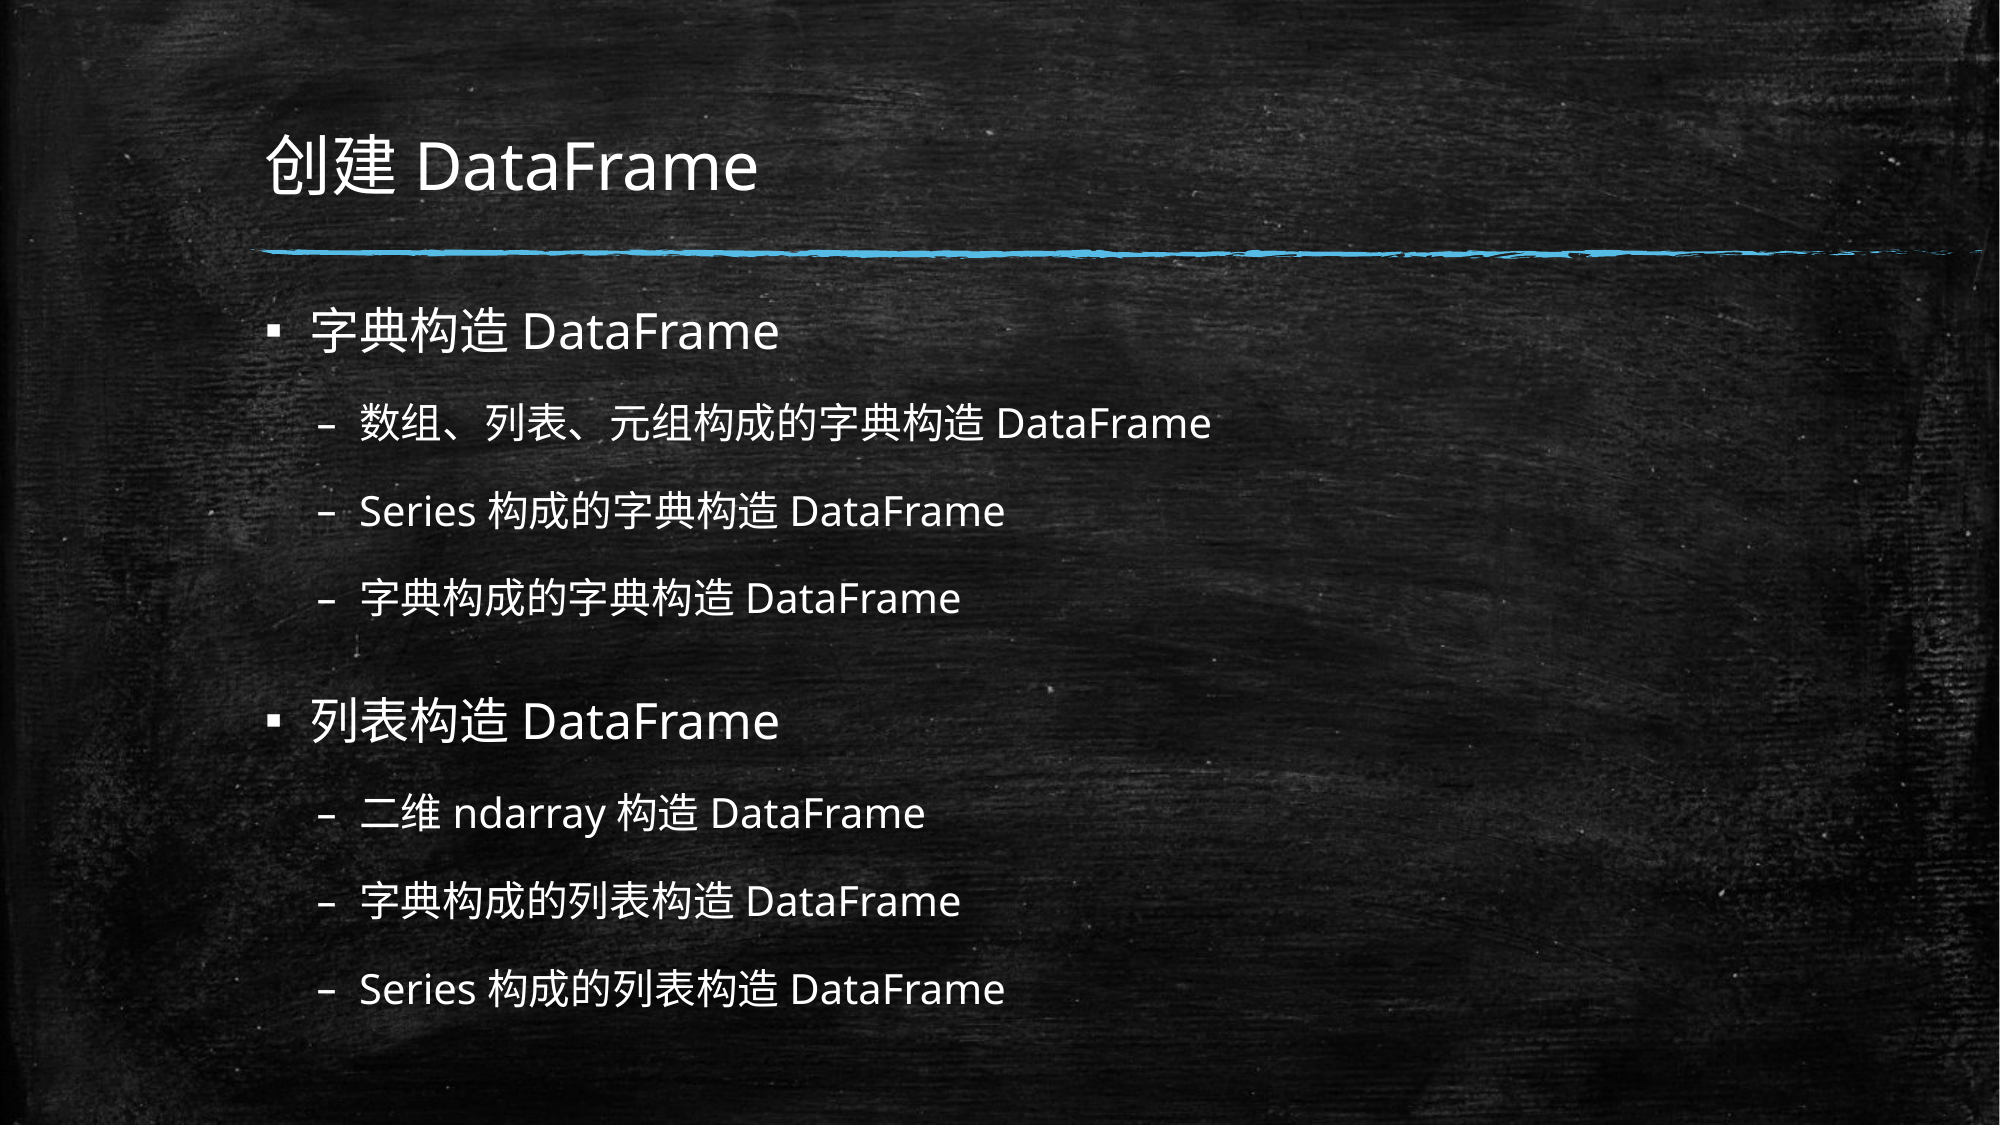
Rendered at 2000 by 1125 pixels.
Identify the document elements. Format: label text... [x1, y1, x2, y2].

list 字典构造DataFrame 数组、列表、元组构成的字典构造DataFrame Series构成的字典构造DataFrame 字典构成的字典构造DataFrame 列表构造DataFrame 二维ndarray构造DataFrame 字典构成的列表构造DataFrame Series构成的列表构造DataFrame [249, 261, 1750, 1075]
title 创建DataFrame [249, 45, 1750, 213]
